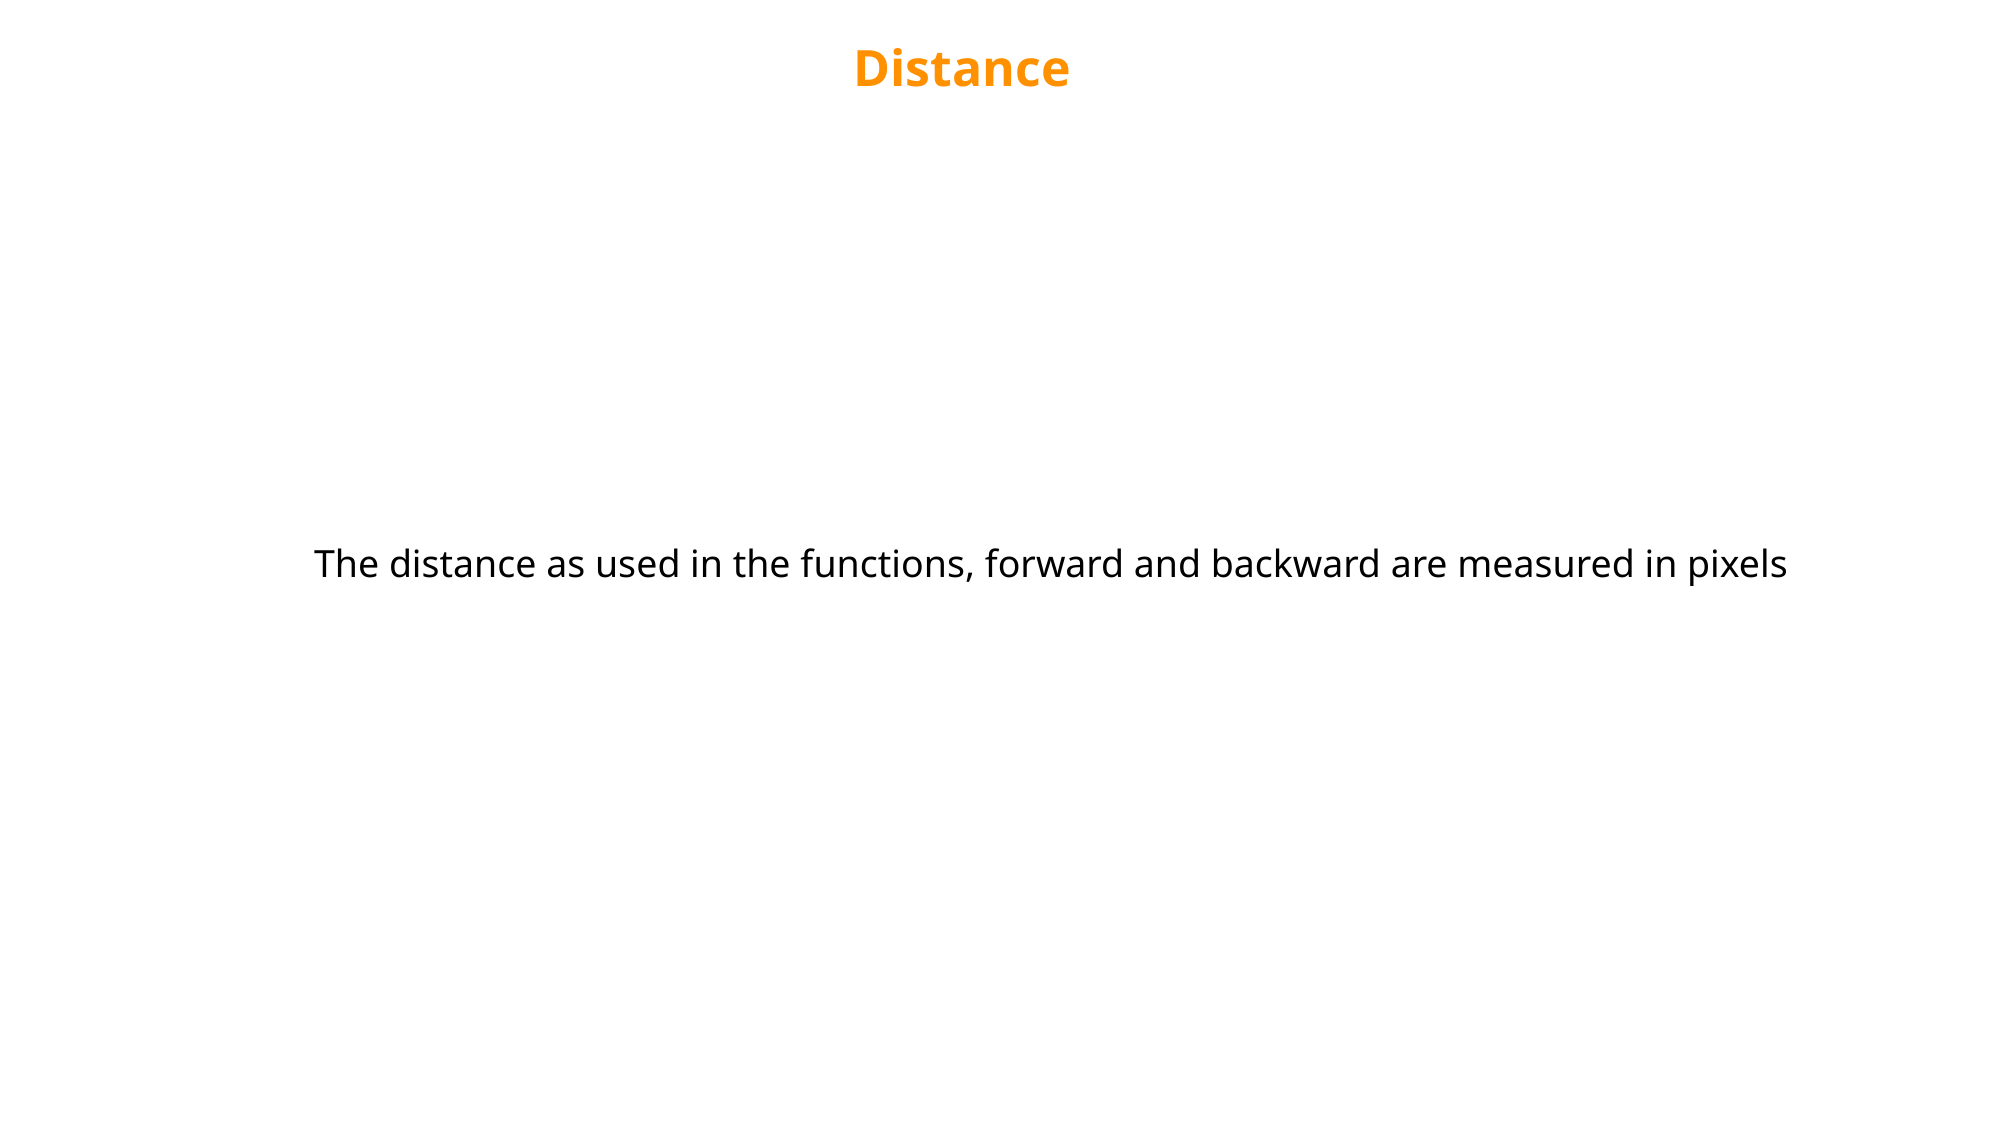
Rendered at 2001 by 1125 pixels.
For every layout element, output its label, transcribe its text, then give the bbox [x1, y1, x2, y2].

text_box The distance as used in the functions, forward and backward are measured in pixels [299, 532, 1805, 592]
text_box Distance [838, 28, 1162, 104]
